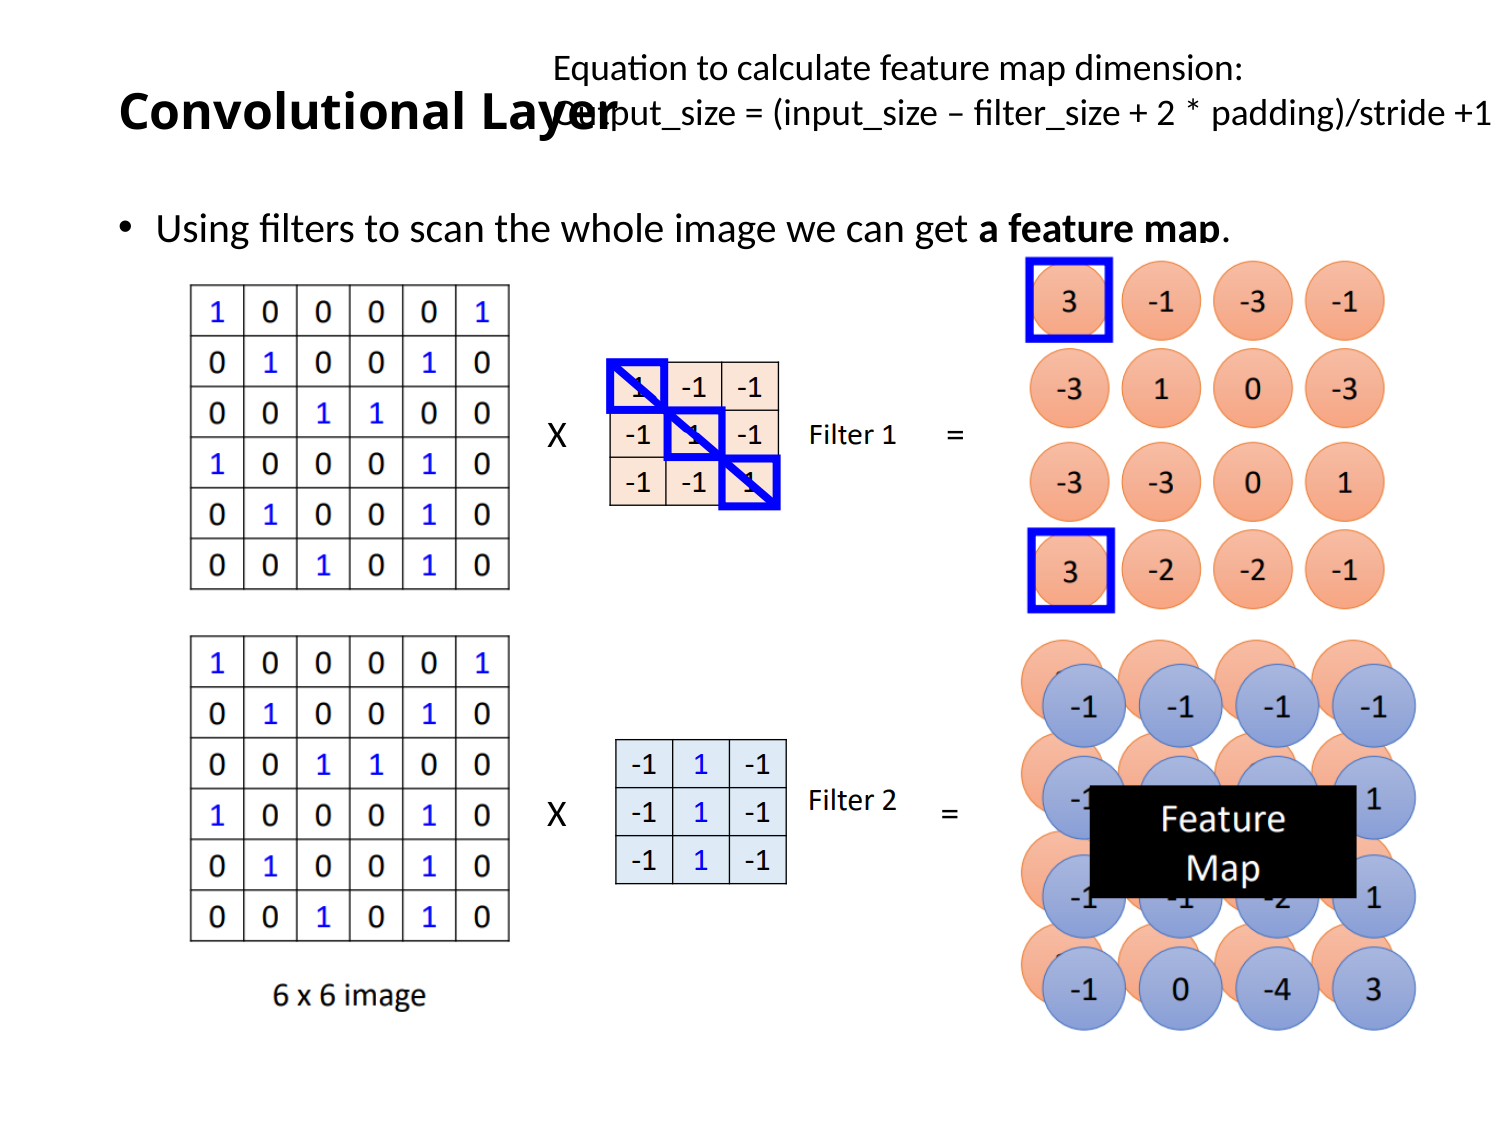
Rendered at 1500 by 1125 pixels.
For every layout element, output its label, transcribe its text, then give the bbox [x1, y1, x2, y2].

picture [594, 349, 906, 516]
text_box X [532, 781, 575, 842]
picture [1010, 632, 1431, 1044]
text_box = [925, 781, 975, 842]
text_box Equation to calculate feature map dimension: Output_size = (input_size – filter_size + 2 * padding)/stride +1 [538, 36, 1500, 141]
picture [608, 733, 906, 890]
title Convolutional Layer [103, 59, 1397, 168]
picture [182, 279, 515, 1014]
text_box X [532, 402, 582, 463]
picture [1011, 243, 1397, 627]
text_box = [931, 402, 981, 463]
list Using filters to scan the whole image we can get a feature map. [103, 199, 1397, 1014]
